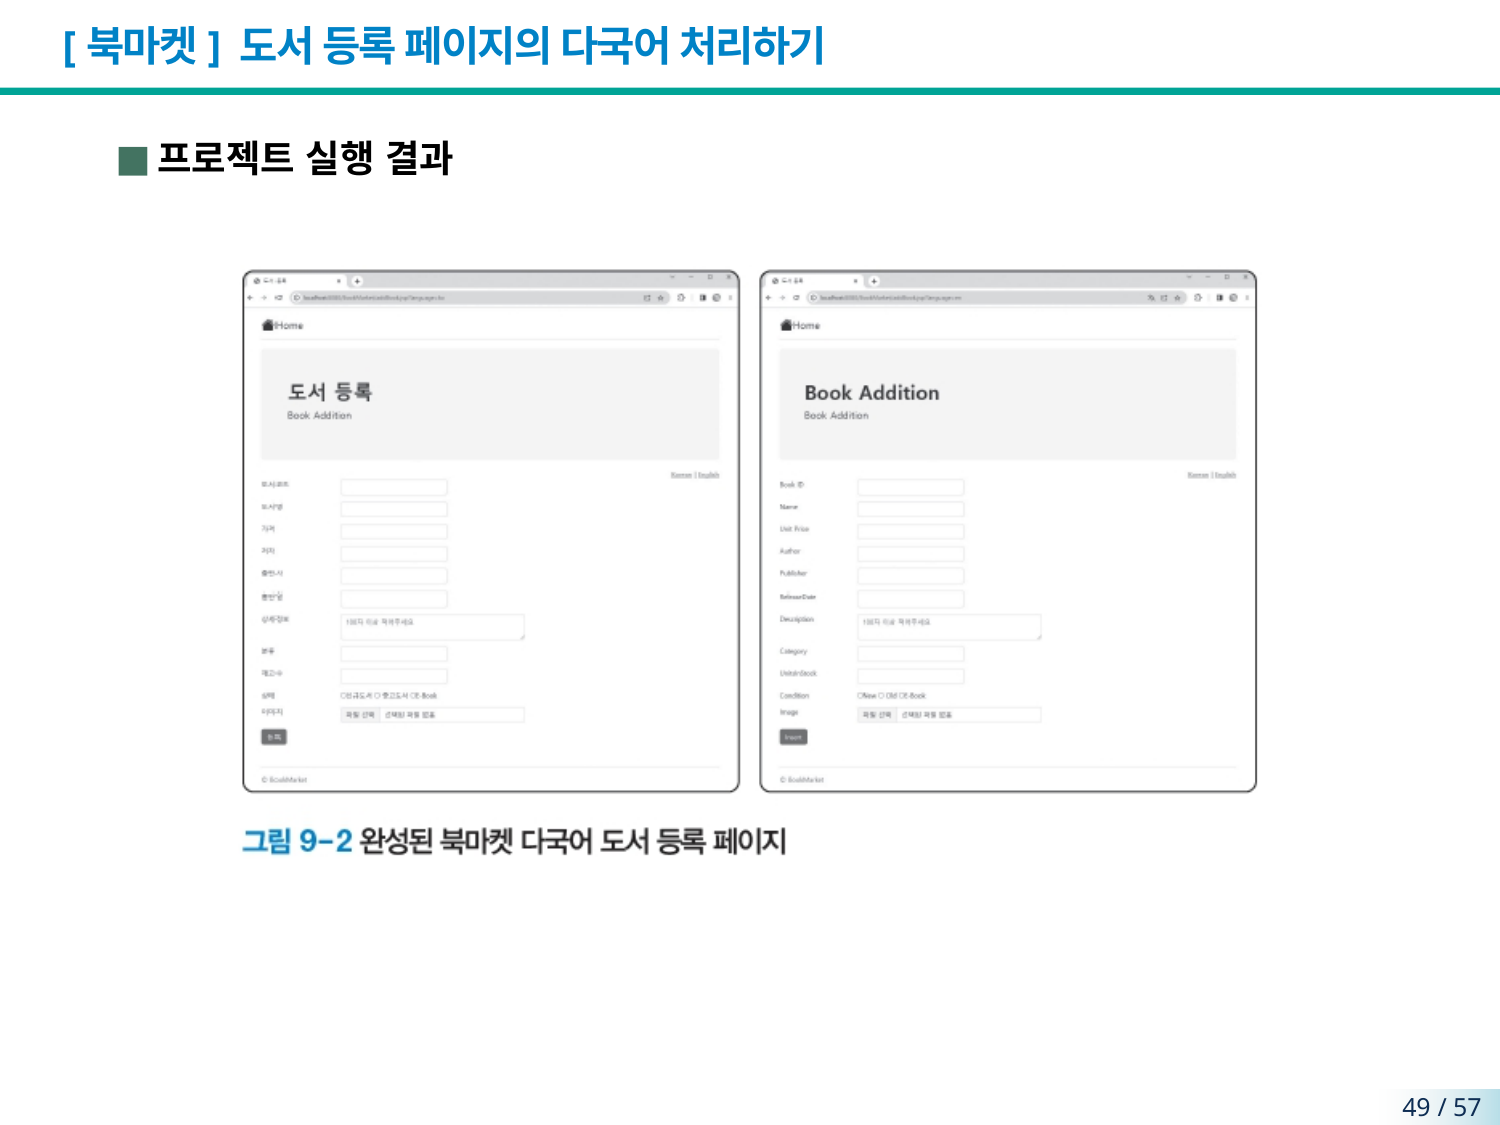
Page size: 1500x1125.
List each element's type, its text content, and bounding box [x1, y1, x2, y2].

title [북마켓] 도서 등록 페이지의 다국어 처리하기 [47, 5, 1325, 84]
picture [237, 265, 1263, 860]
list 프로젝트 실행 결과 [100, 127, 1459, 1050]
